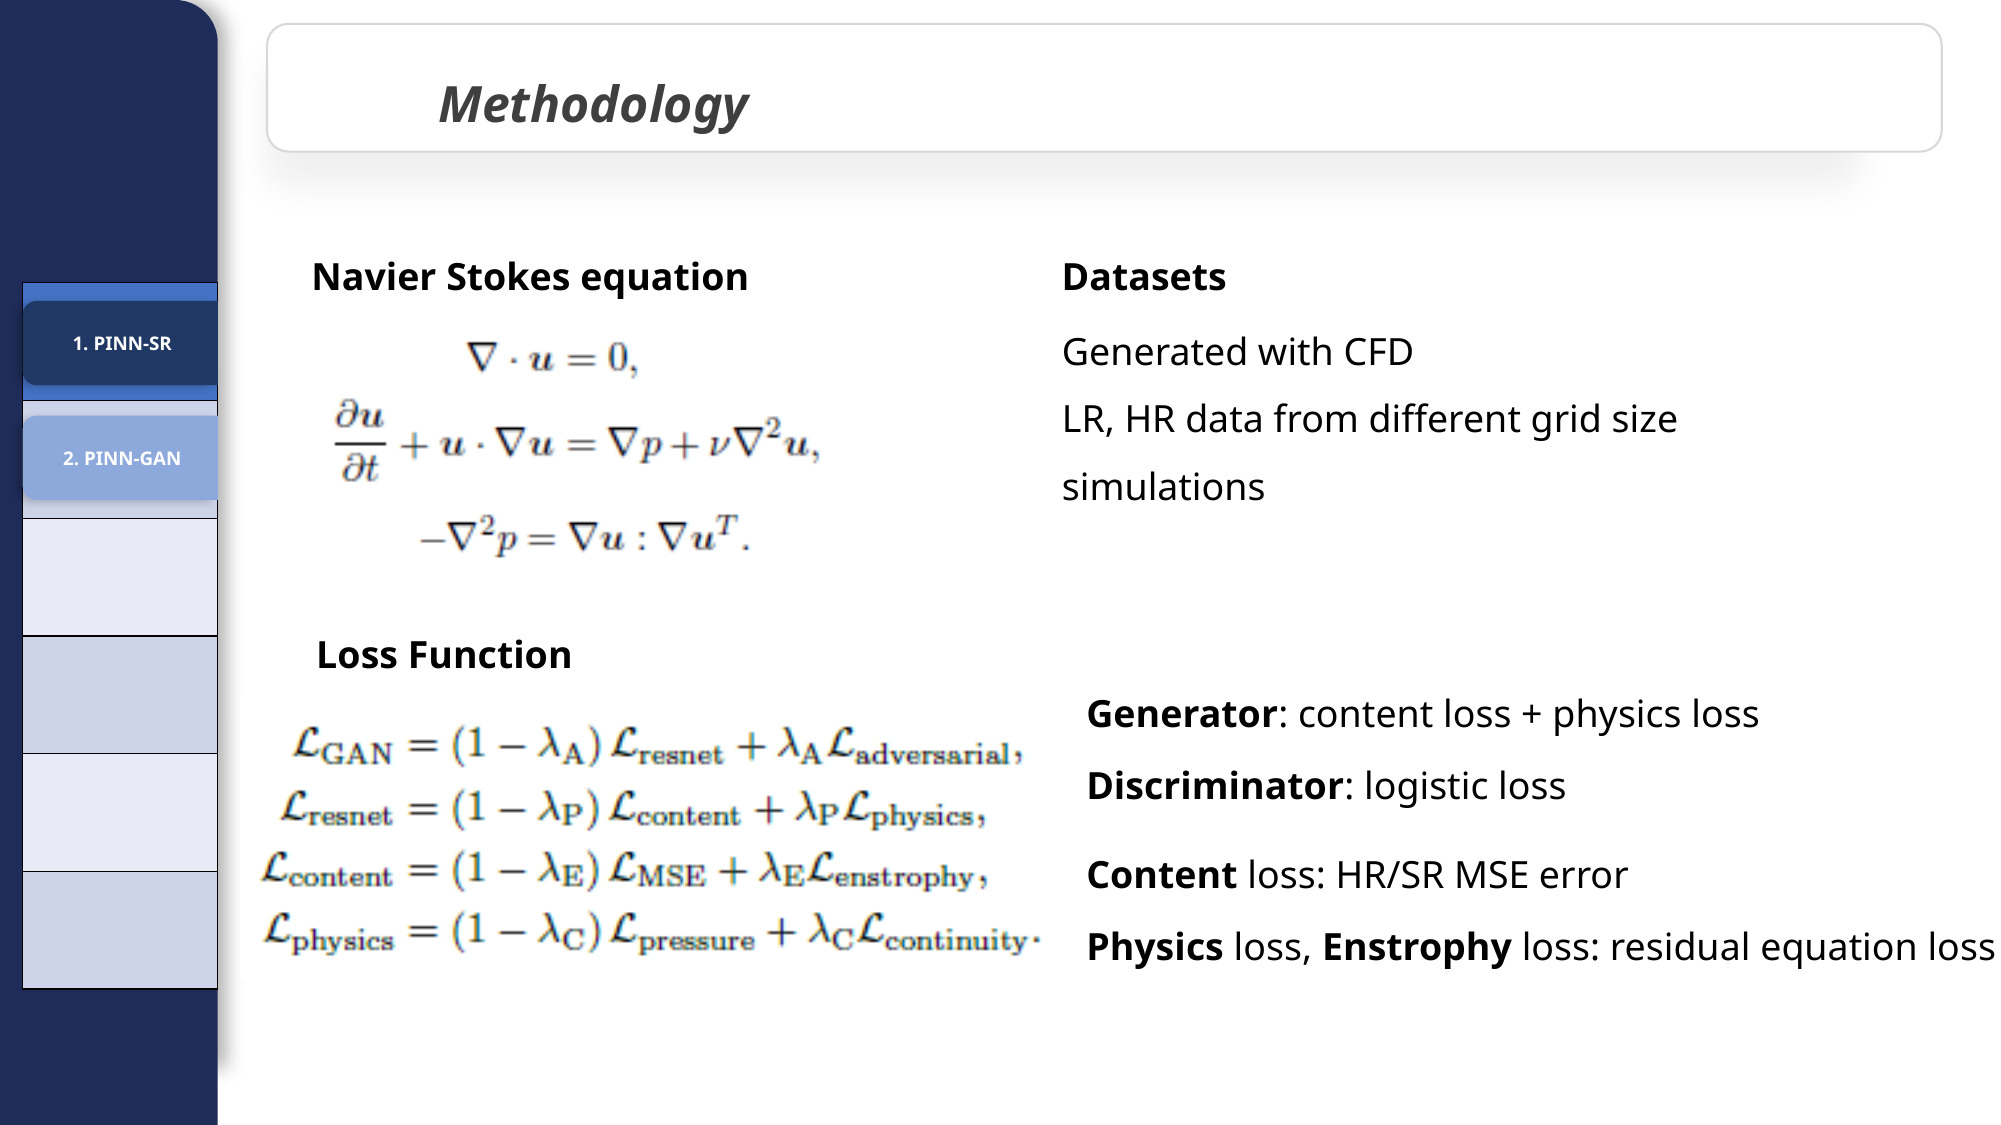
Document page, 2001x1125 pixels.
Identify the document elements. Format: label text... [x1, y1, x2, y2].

table_cell [23, 519, 217, 635]
text_box Loss Function [301, 601, 1021, 684]
text_box [27, 382, 218, 386]
table_cell [23, 872, 217, 988]
text_box [22, 305, 26, 381]
text_box 1. PINN-SR [26, 304, 218, 382]
table_cell [23, 637, 217, 753]
table_cell [23, 501, 217, 518]
picture [407, 502, 757, 563]
table_cell [23, 401, 217, 417]
text_box Methodology [266, 23, 1942, 152]
text_box [28, 300, 218, 304]
text_box Navier Stokes equation [296, 223, 1017, 306]
table_header [23, 387, 217, 400]
text_box Generator: content loss + physics loss Discriminator: logistic loss [1071, 655, 2000, 815]
text_box [27, 496, 218, 500]
text_box [22, 420, 26, 495]
table_cell [23, 754, 217, 871]
text_box [27, 415, 218, 419]
table_header [23, 283, 217, 302]
text_box Generated with CFD LR, HR data from different grid size simulations [1046, 297, 1897, 516]
picture [240, 696, 1072, 980]
text_box [0, 0, 218, 1125]
text_box Content loss: HR/SR MSE error Physics loss, Enstrophy loss: residual equation loss [1071, 816, 2000, 1048]
text_box 2. PINN-GAN [26, 419, 218, 496]
picture [328, 320, 835, 501]
text_box Datasets [1046, 223, 1767, 297]
